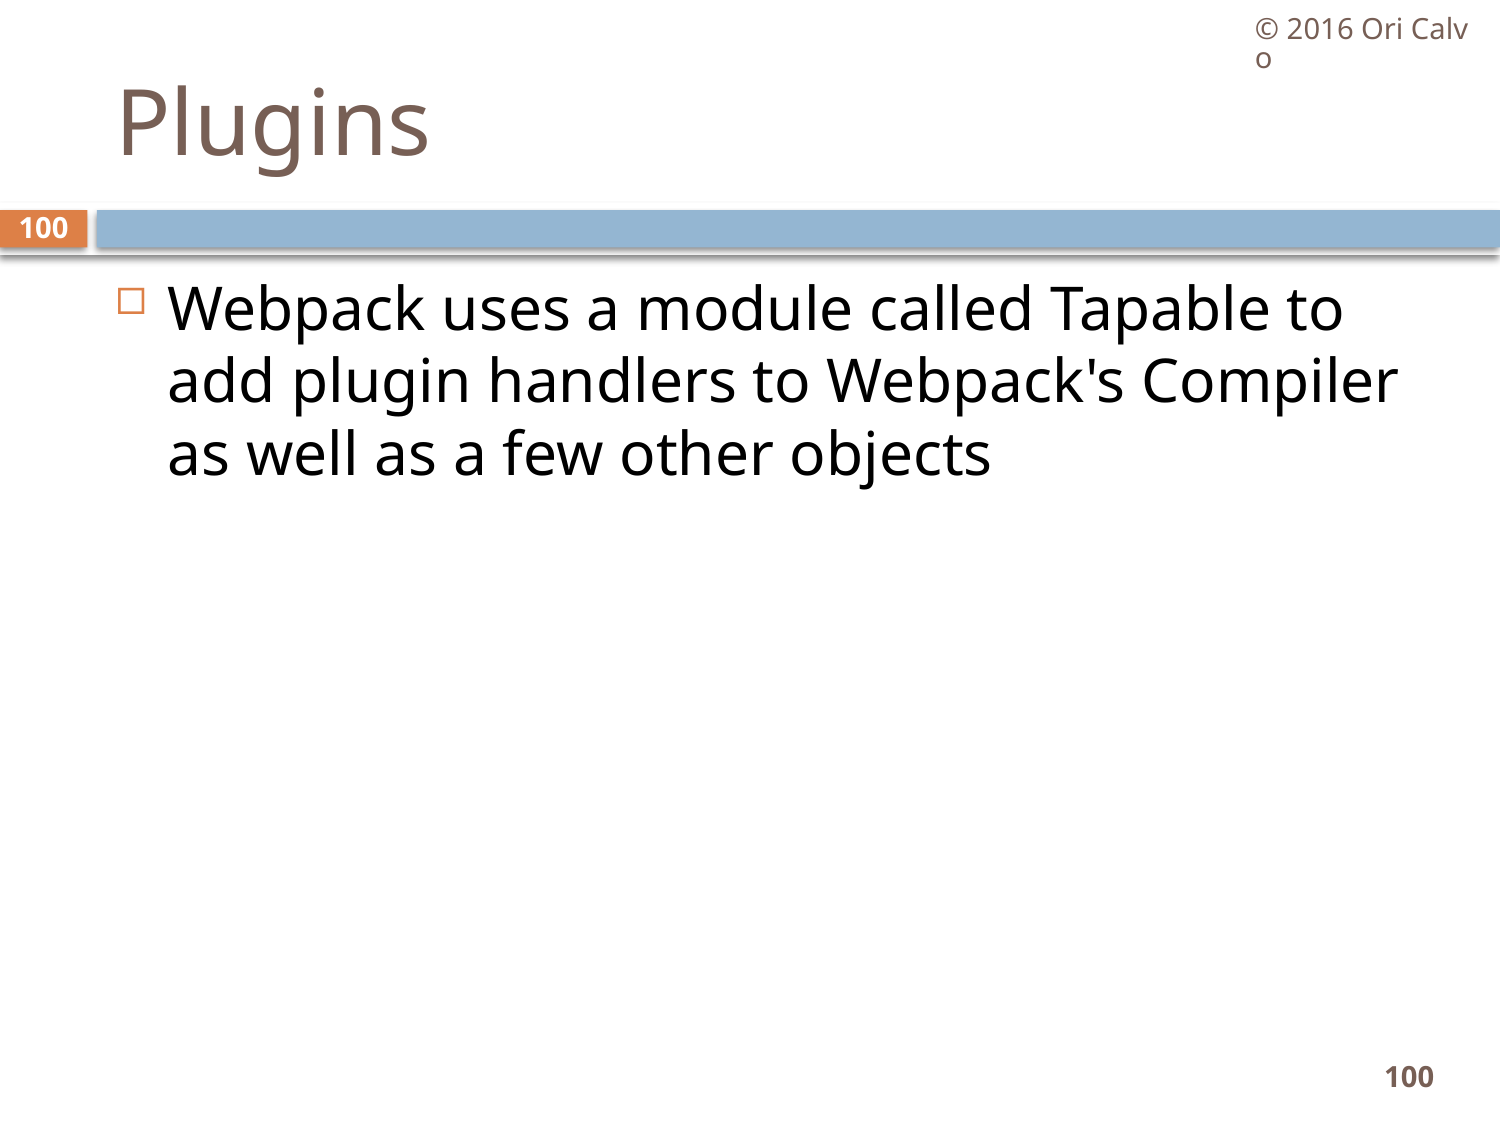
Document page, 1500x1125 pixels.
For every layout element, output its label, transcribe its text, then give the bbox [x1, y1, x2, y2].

footer © 2016 Ori Calvo [1240, 0, 1500, 60]
list Webpack uses a module called Tapable to add plugin handlers to Webpack's Compiler as well as a few other objects [100, 262, 1438, 1000]
title Plugins [100, 37, 1438, 200]
slide_number 100 [0, 208, 88, 249]
